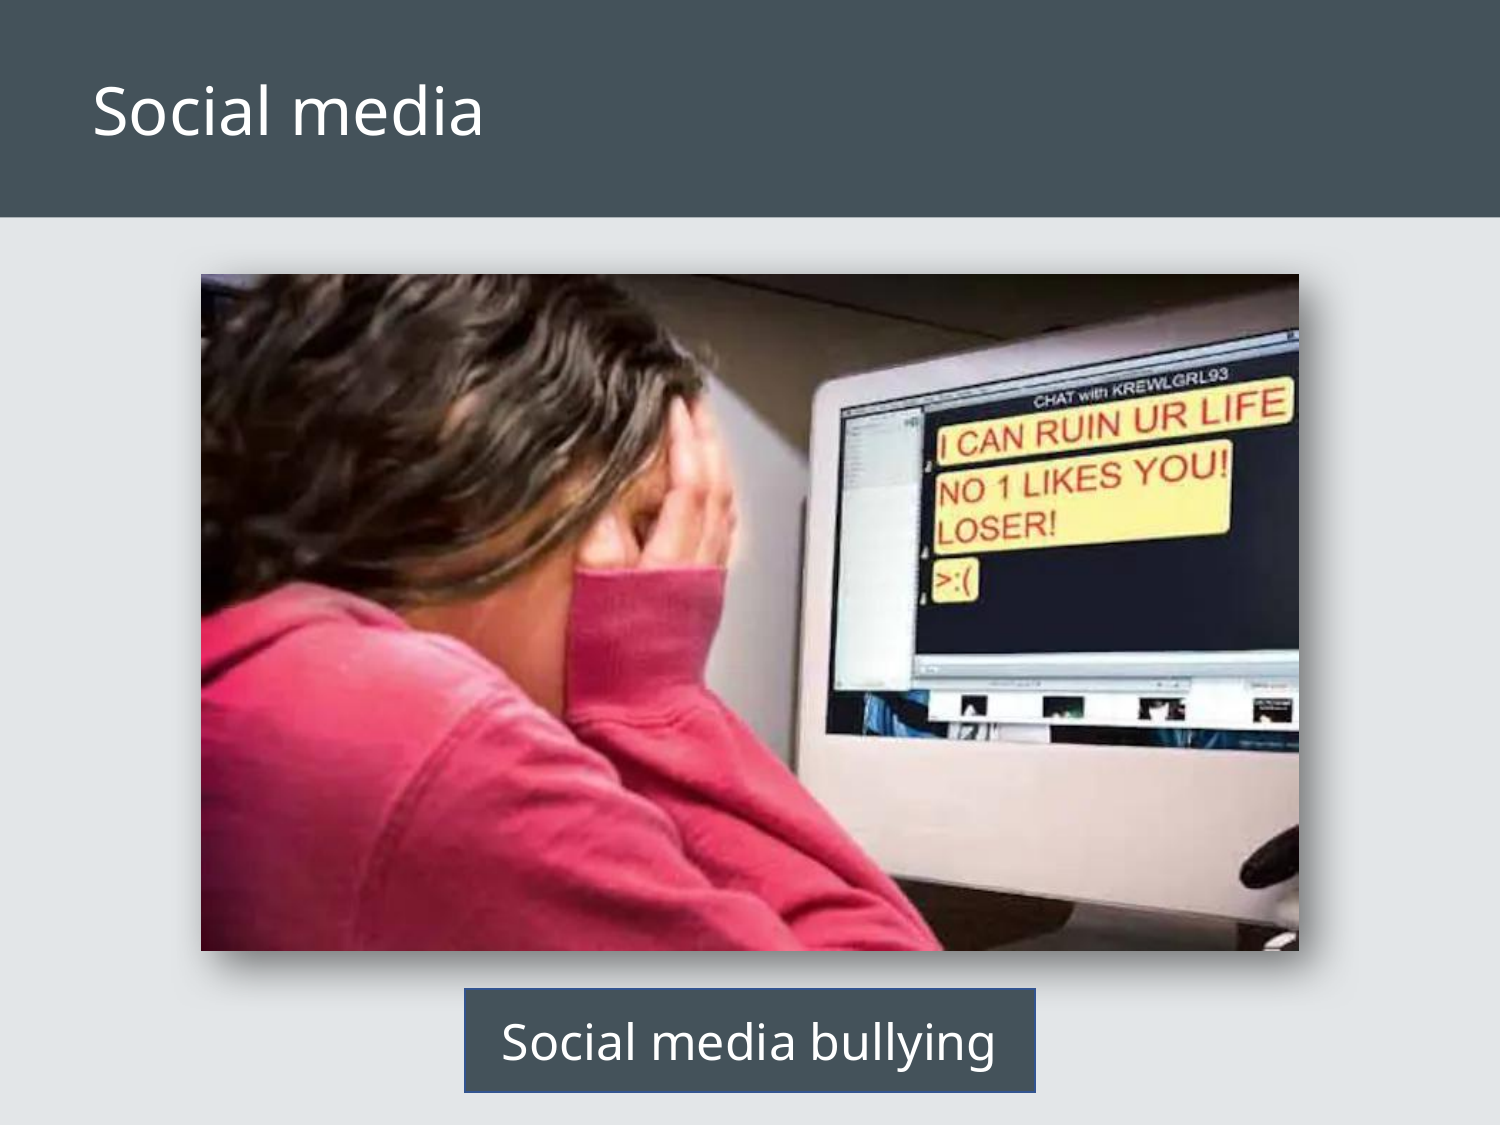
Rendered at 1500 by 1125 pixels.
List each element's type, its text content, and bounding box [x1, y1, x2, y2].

text_box Social media bullying [464, 988, 1036, 1093]
title Social media [77, 0, 1500, 218]
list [201, 274, 1299, 951]
